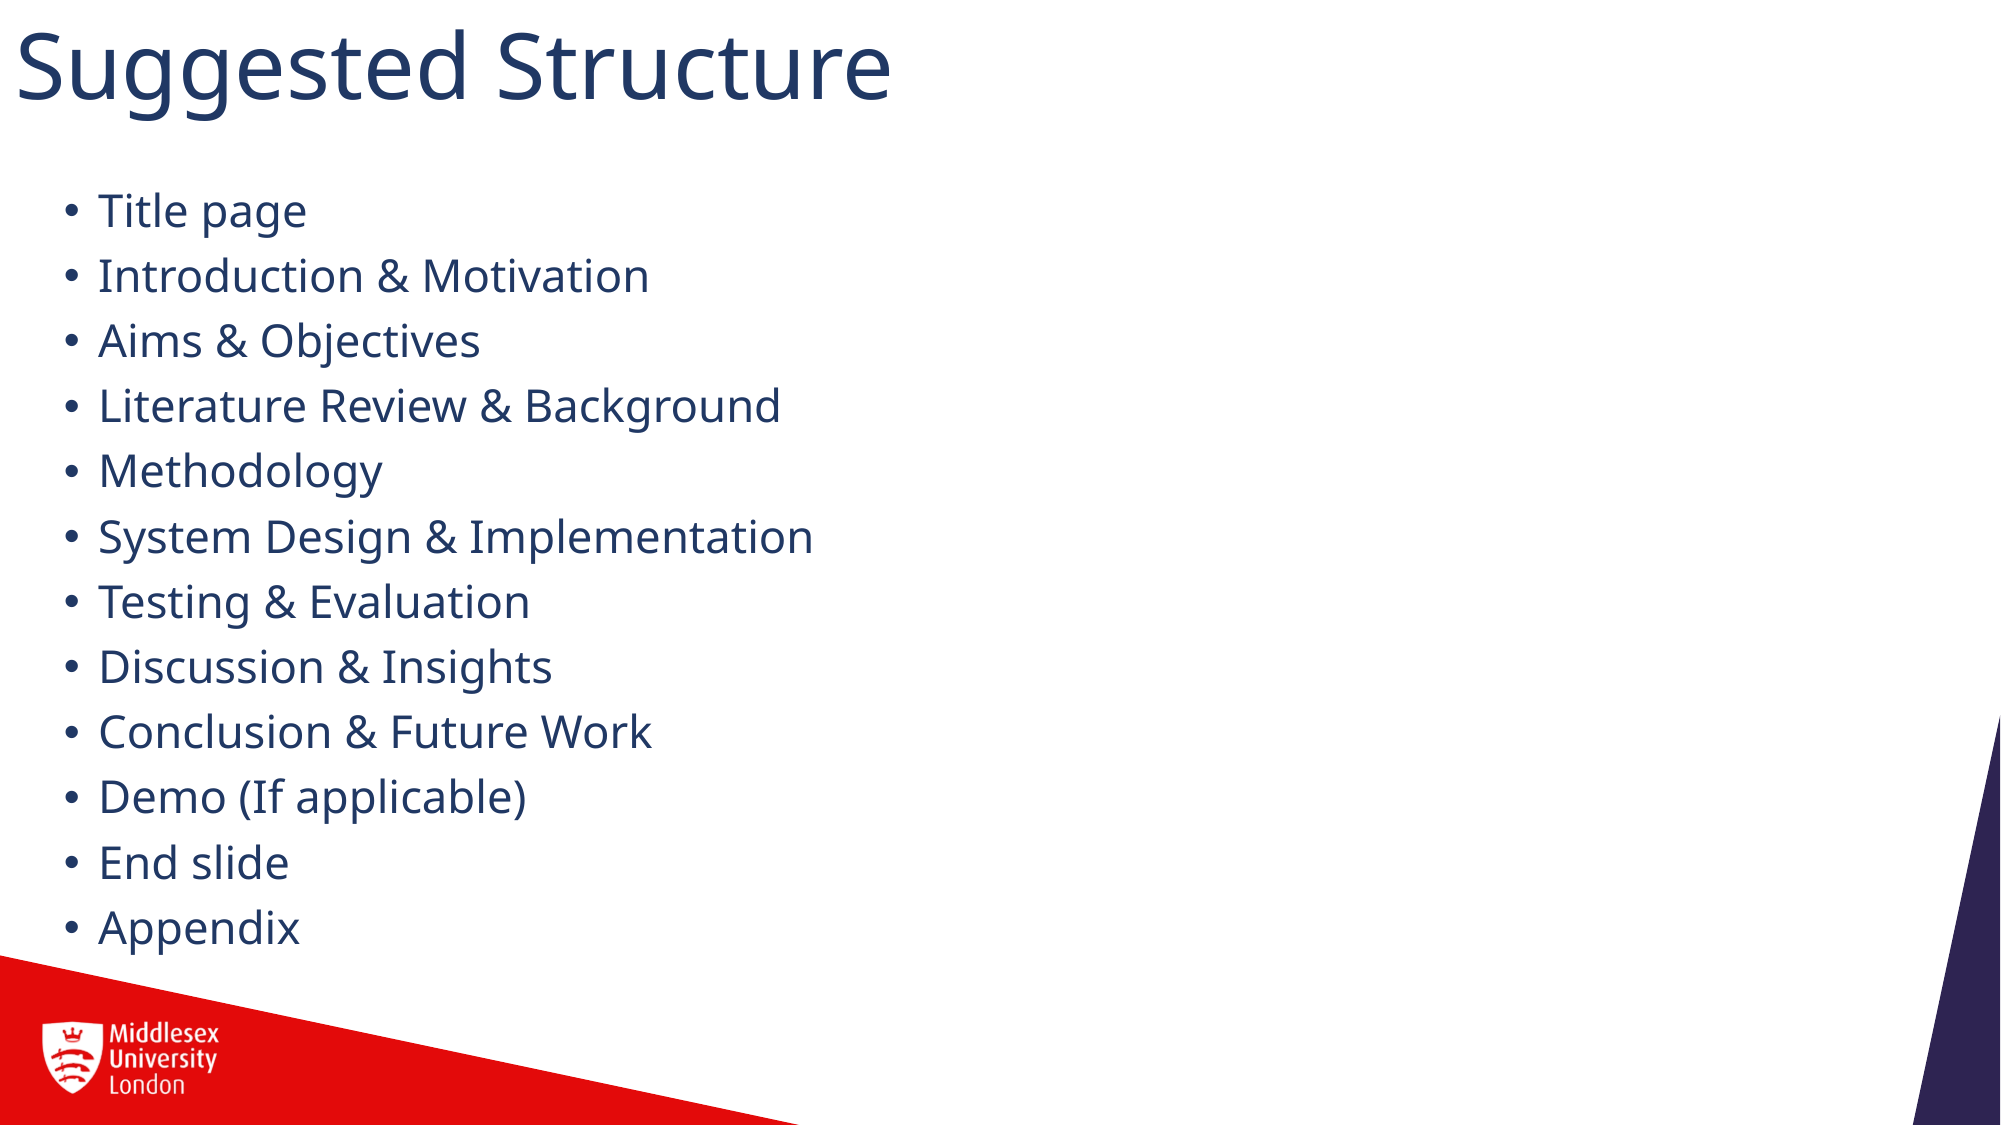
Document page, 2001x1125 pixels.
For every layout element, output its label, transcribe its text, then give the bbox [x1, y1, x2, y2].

slide_number 4 [1530, 1042, 1981, 1103]
list Title page Introduction & Motivation Aims & Objectives Literature Review & Background Methodology System Design & Implementation Testing & Evaluation Discussion & Insights Conclusion & Future Work Demo (If applicable) End slide Appendix [48, 180, 1774, 963]
picture [32, 1014, 223, 1101]
title Suggested Structure [0, 0, 1725, 140]
